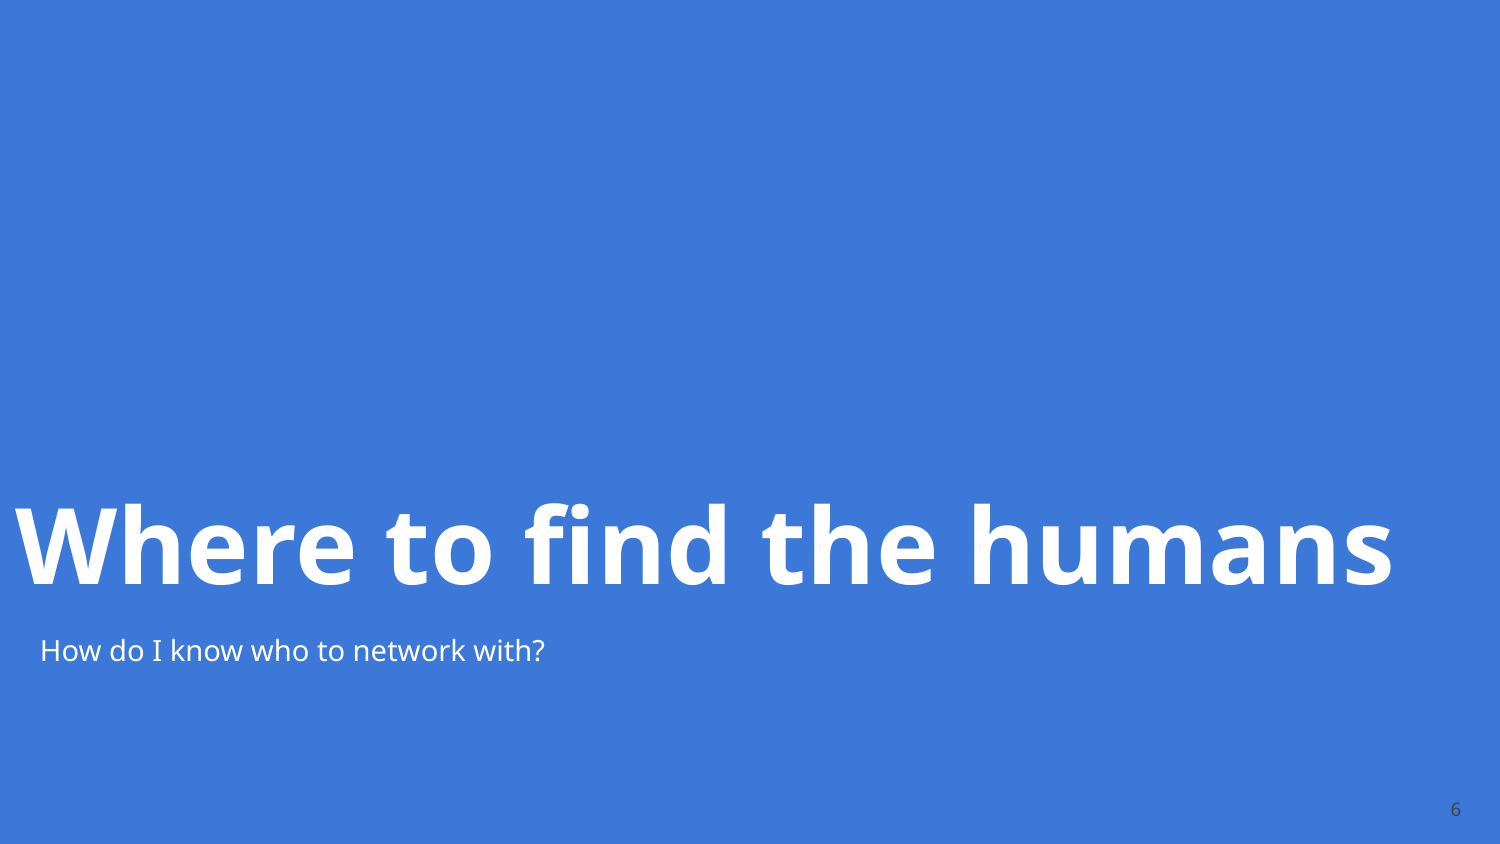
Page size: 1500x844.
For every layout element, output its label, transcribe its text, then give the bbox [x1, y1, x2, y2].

title Where to find the humans [0, 456, 1420, 647]
slide_number ‹#› [1386, 777, 1477, 842]
subtitle How do I know who to network with? [24, 609, 1300, 739]
